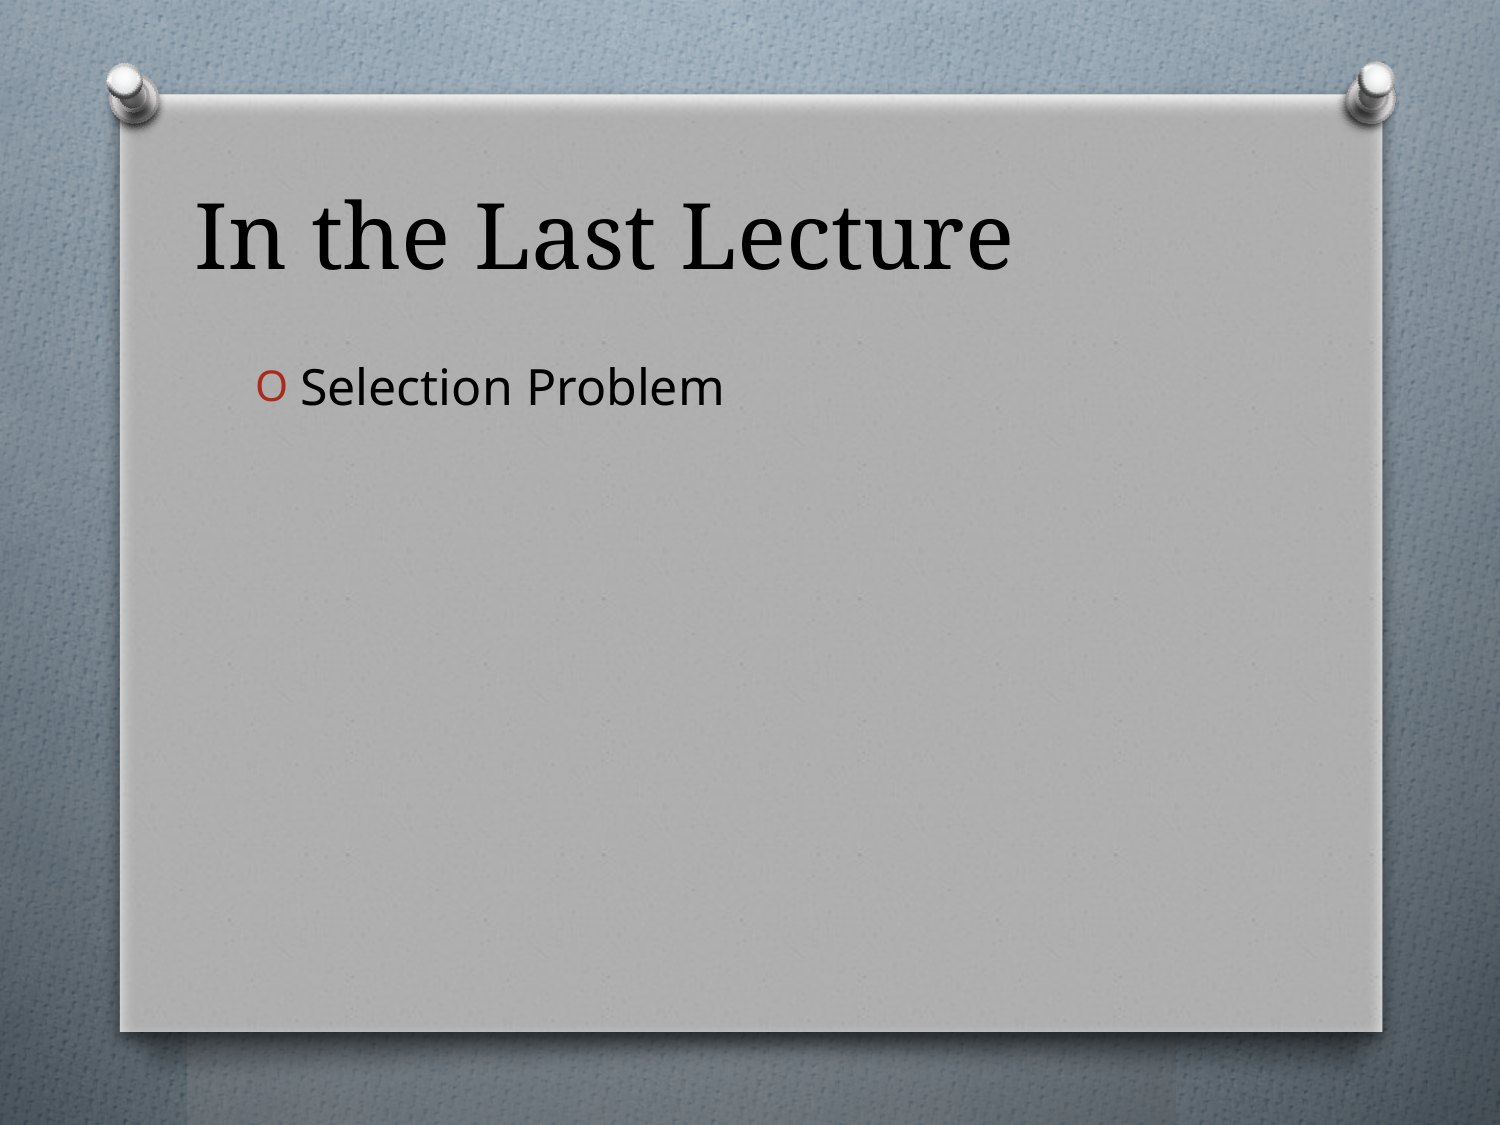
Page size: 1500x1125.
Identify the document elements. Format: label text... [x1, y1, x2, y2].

picture [1317, 35, 1439, 156]
title In the Last Lecture [179, 134, 1323, 332]
list Selection Problem [240, 347, 1257, 939]
picture [75, 29, 198, 153]
